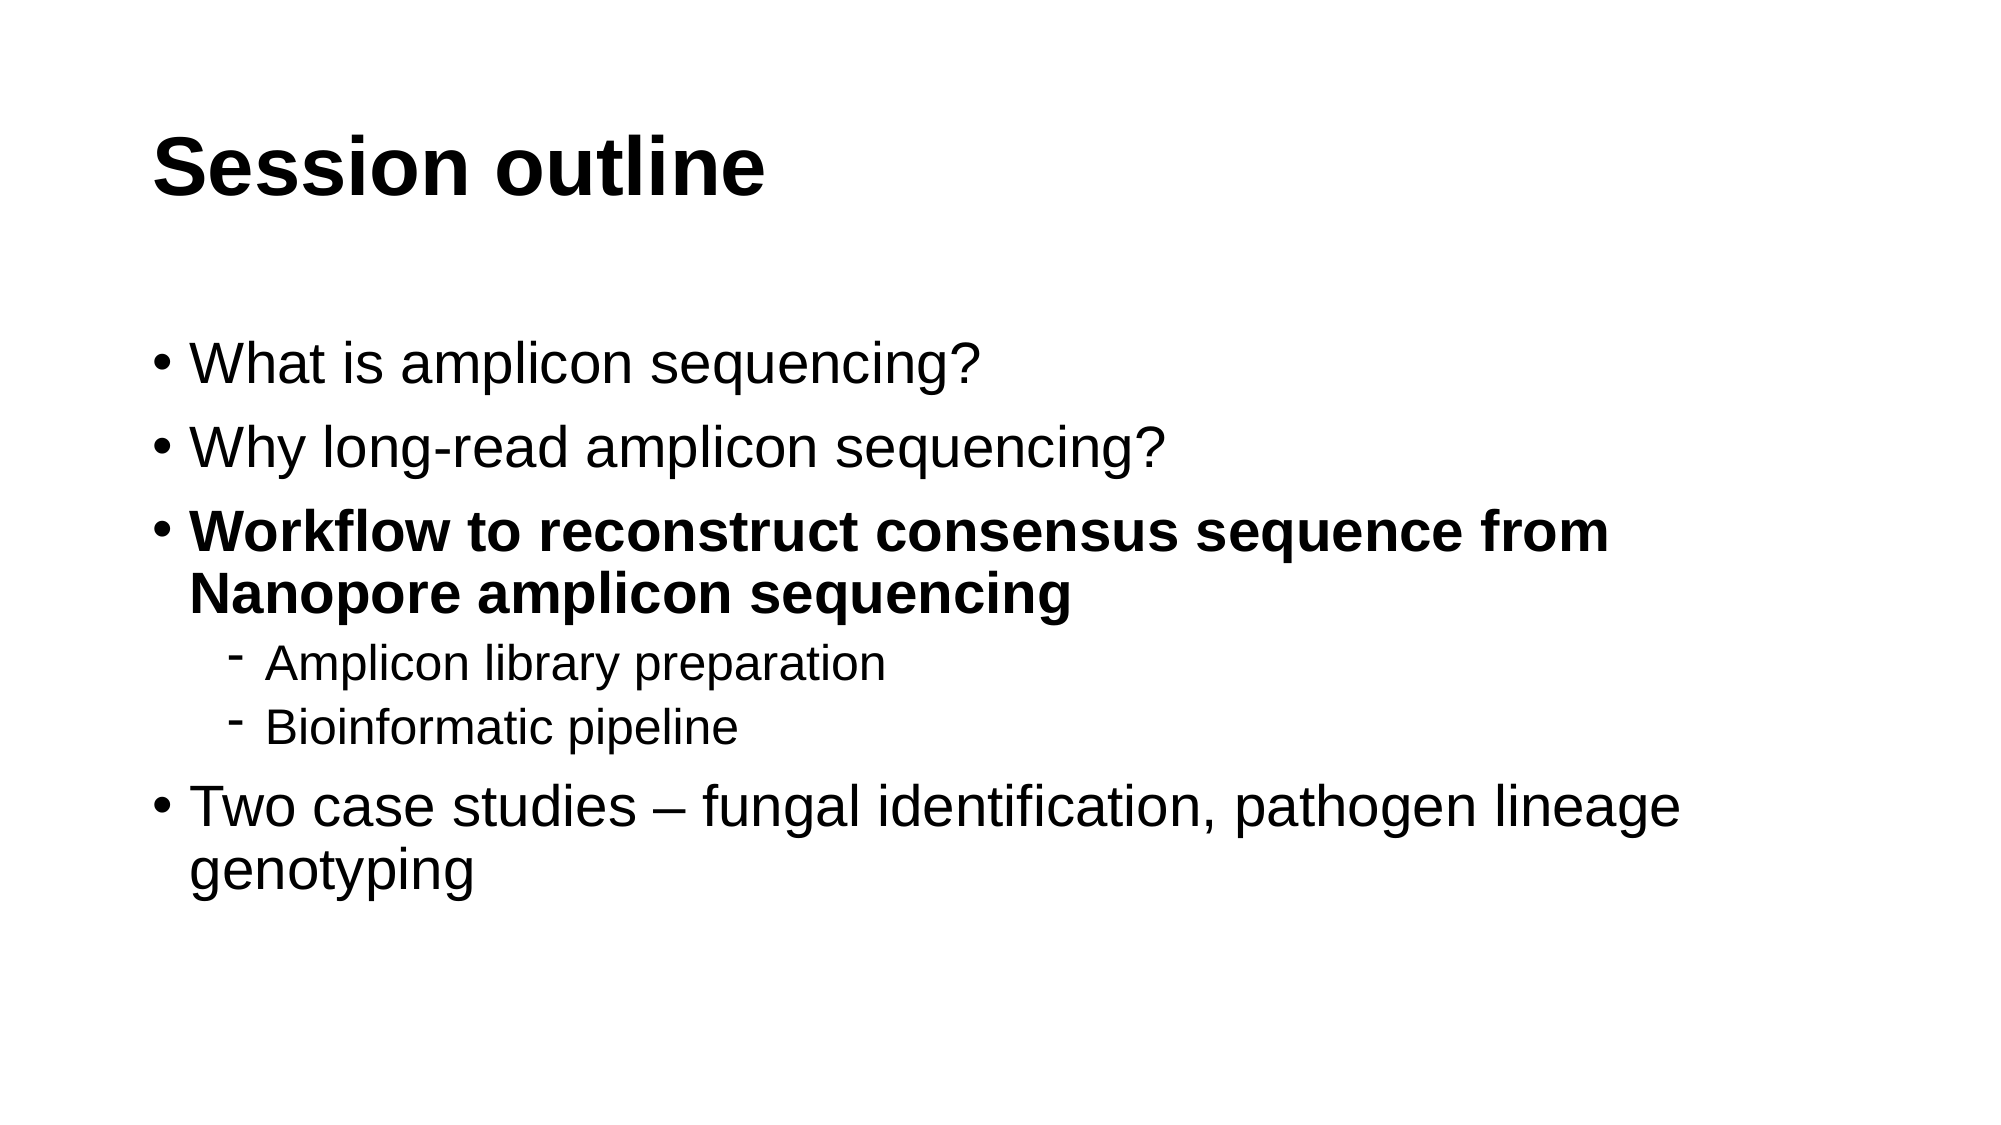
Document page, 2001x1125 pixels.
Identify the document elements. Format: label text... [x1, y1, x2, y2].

list What is amplicon sequencing? Why long-read amplicon sequencing? Workflow to reconstruct consensus sequence from Nanopore amplicon sequencing Amplicon library preparation Bioinformatic pipeline Two case studies – fungal identification, pathogen lineage genotyping [137, 326, 1863, 1040]
title Session outline [137, 59, 1863, 278]
